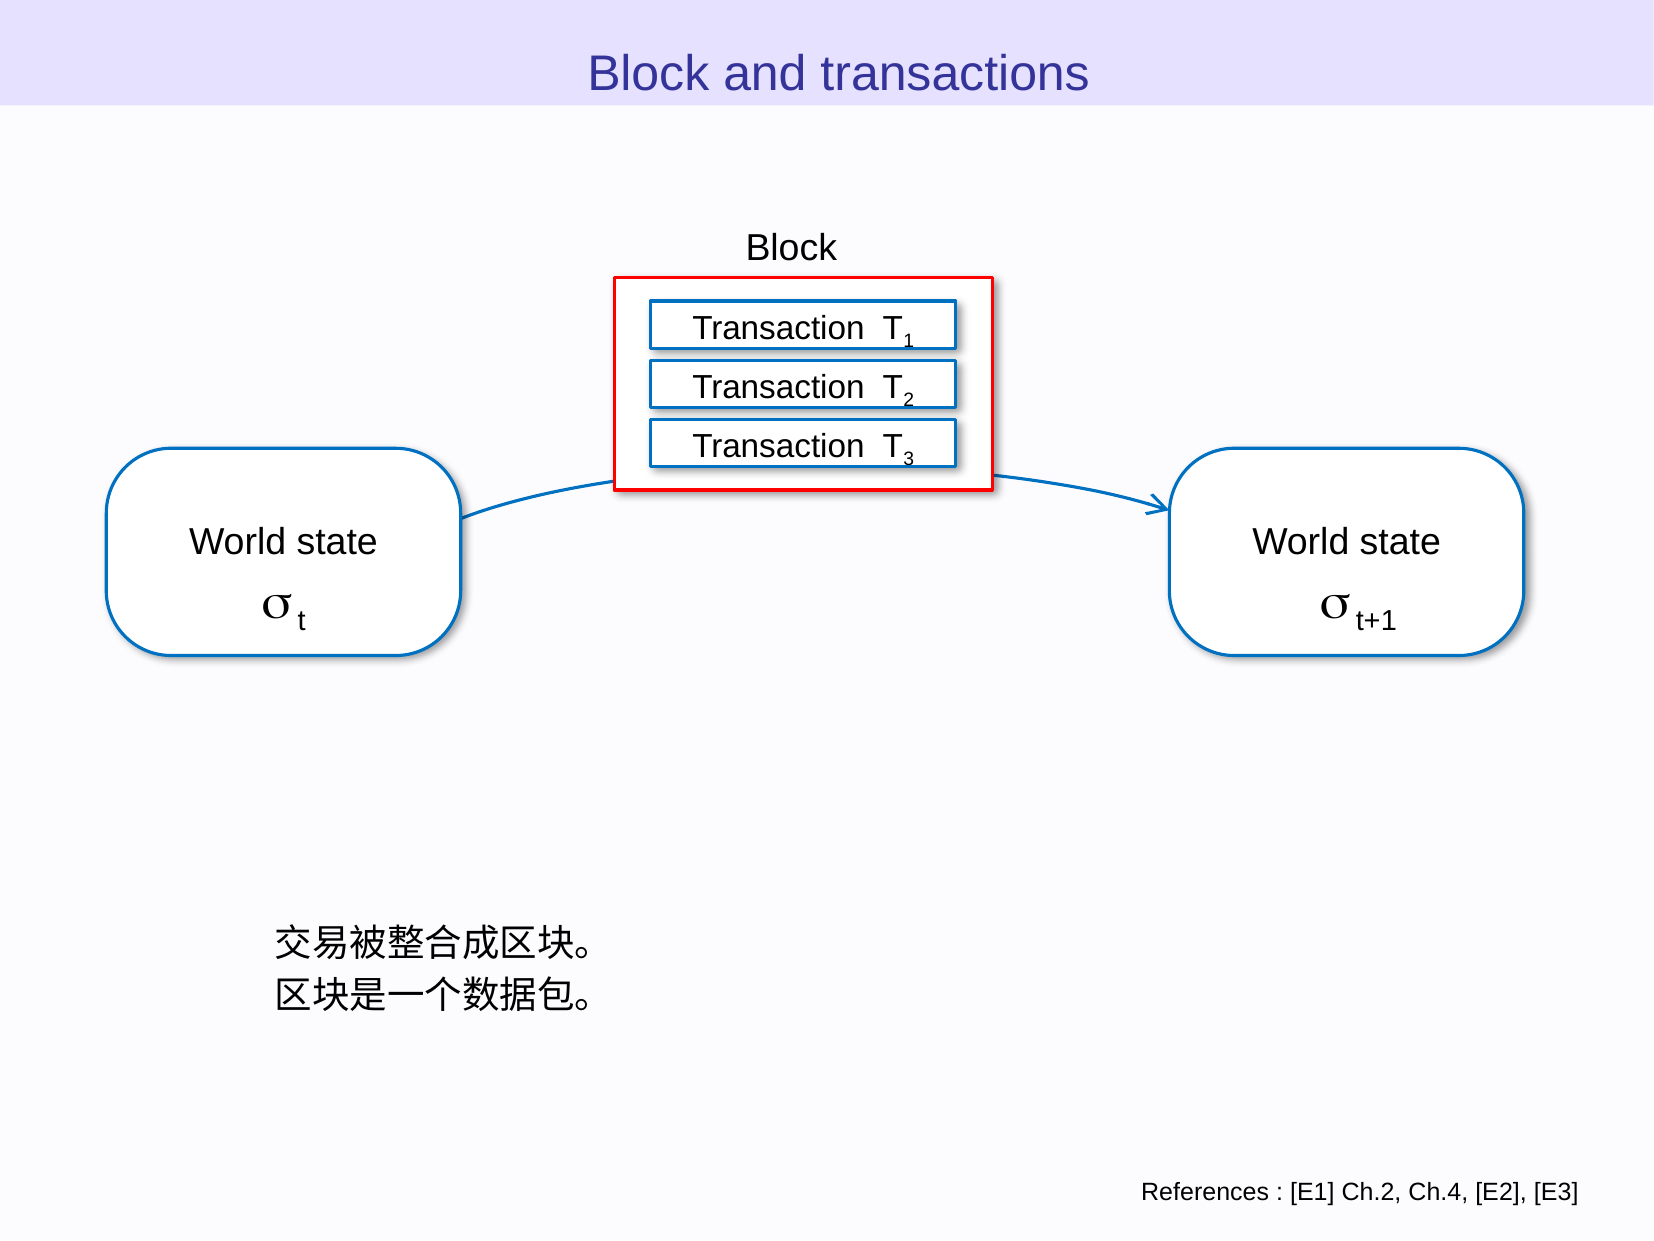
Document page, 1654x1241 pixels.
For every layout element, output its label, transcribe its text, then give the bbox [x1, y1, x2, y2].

text_box Block and transactions [59, 22, 1619, 166]
text_box References : [E1] Ch.2, Ch.4, [E2], [E3] [70, 1163, 1595, 1219]
text_box [945, 419, 956, 467]
text_box 交易被整合成区块。 区块是一个数据包。 [259, 903, 1501, 975]
text_box [650, 419, 661, 467]
text_box [106, 448, 461, 656]
text_box Transaction T2 [661, 360, 945, 408]
text_box Block [649, 218, 934, 266]
text_box World state [118, 501, 449, 561]
text_box [1169, 448, 1524, 656]
text_box [614, 277, 993, 490]
text_box Transaction T1 [661, 301, 945, 349]
text_box [945, 360, 956, 408]
text_box s t [165, 549, 402, 609]
text_box Transaction T3 [661, 419, 945, 467]
text_box [650, 360, 661, 408]
text_box [945, 301, 956, 349]
text_box World state [1181, 501, 1512, 561]
text_box [470, 475, 1170, 591]
text_box [650, 301, 661, 349]
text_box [650, 300, 964, 475]
text_box s t+1 [1240, 549, 1477, 609]
